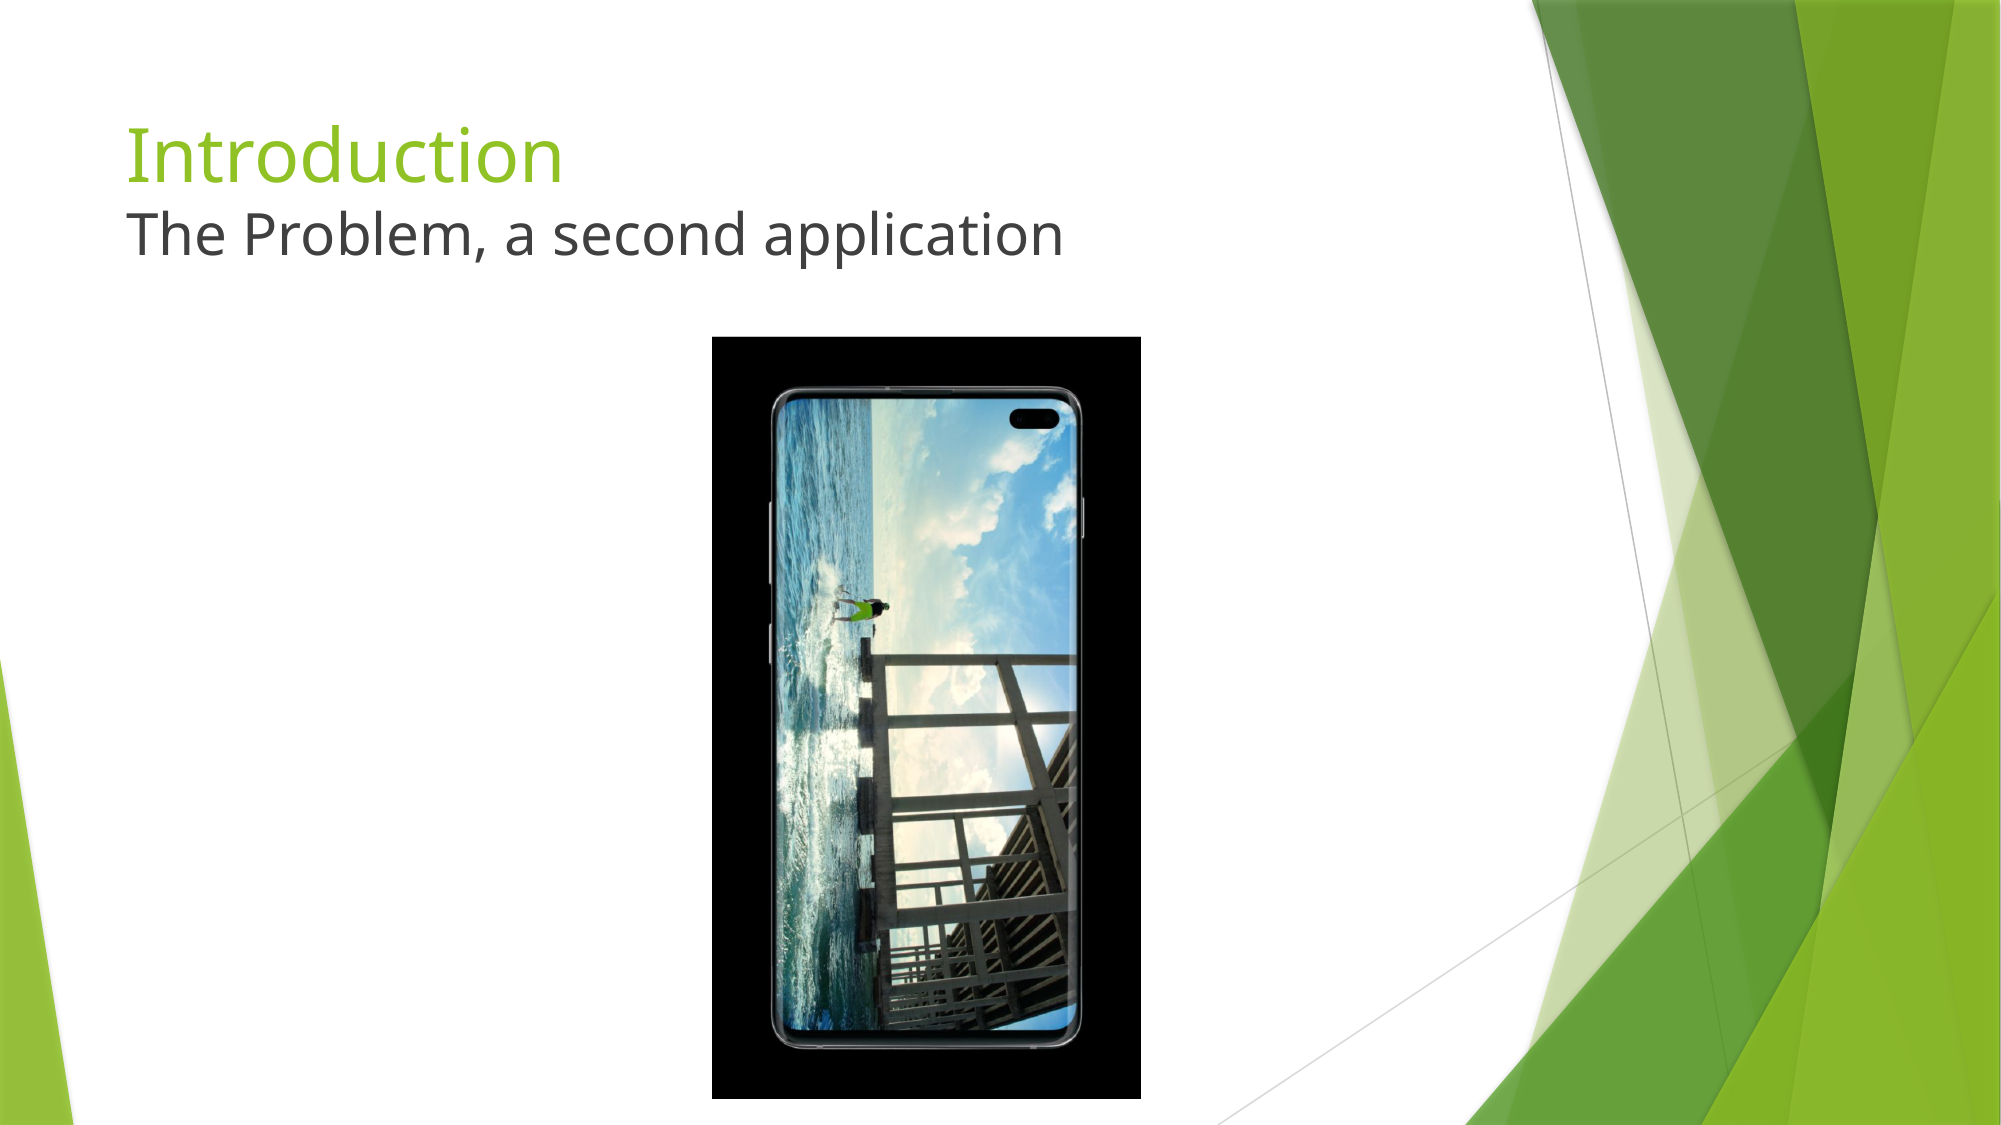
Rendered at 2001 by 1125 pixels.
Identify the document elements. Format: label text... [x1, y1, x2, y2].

title Introduction The Problem, a second application [111, 99, 1522, 317]
picture [544, 338, 1308, 1098]
